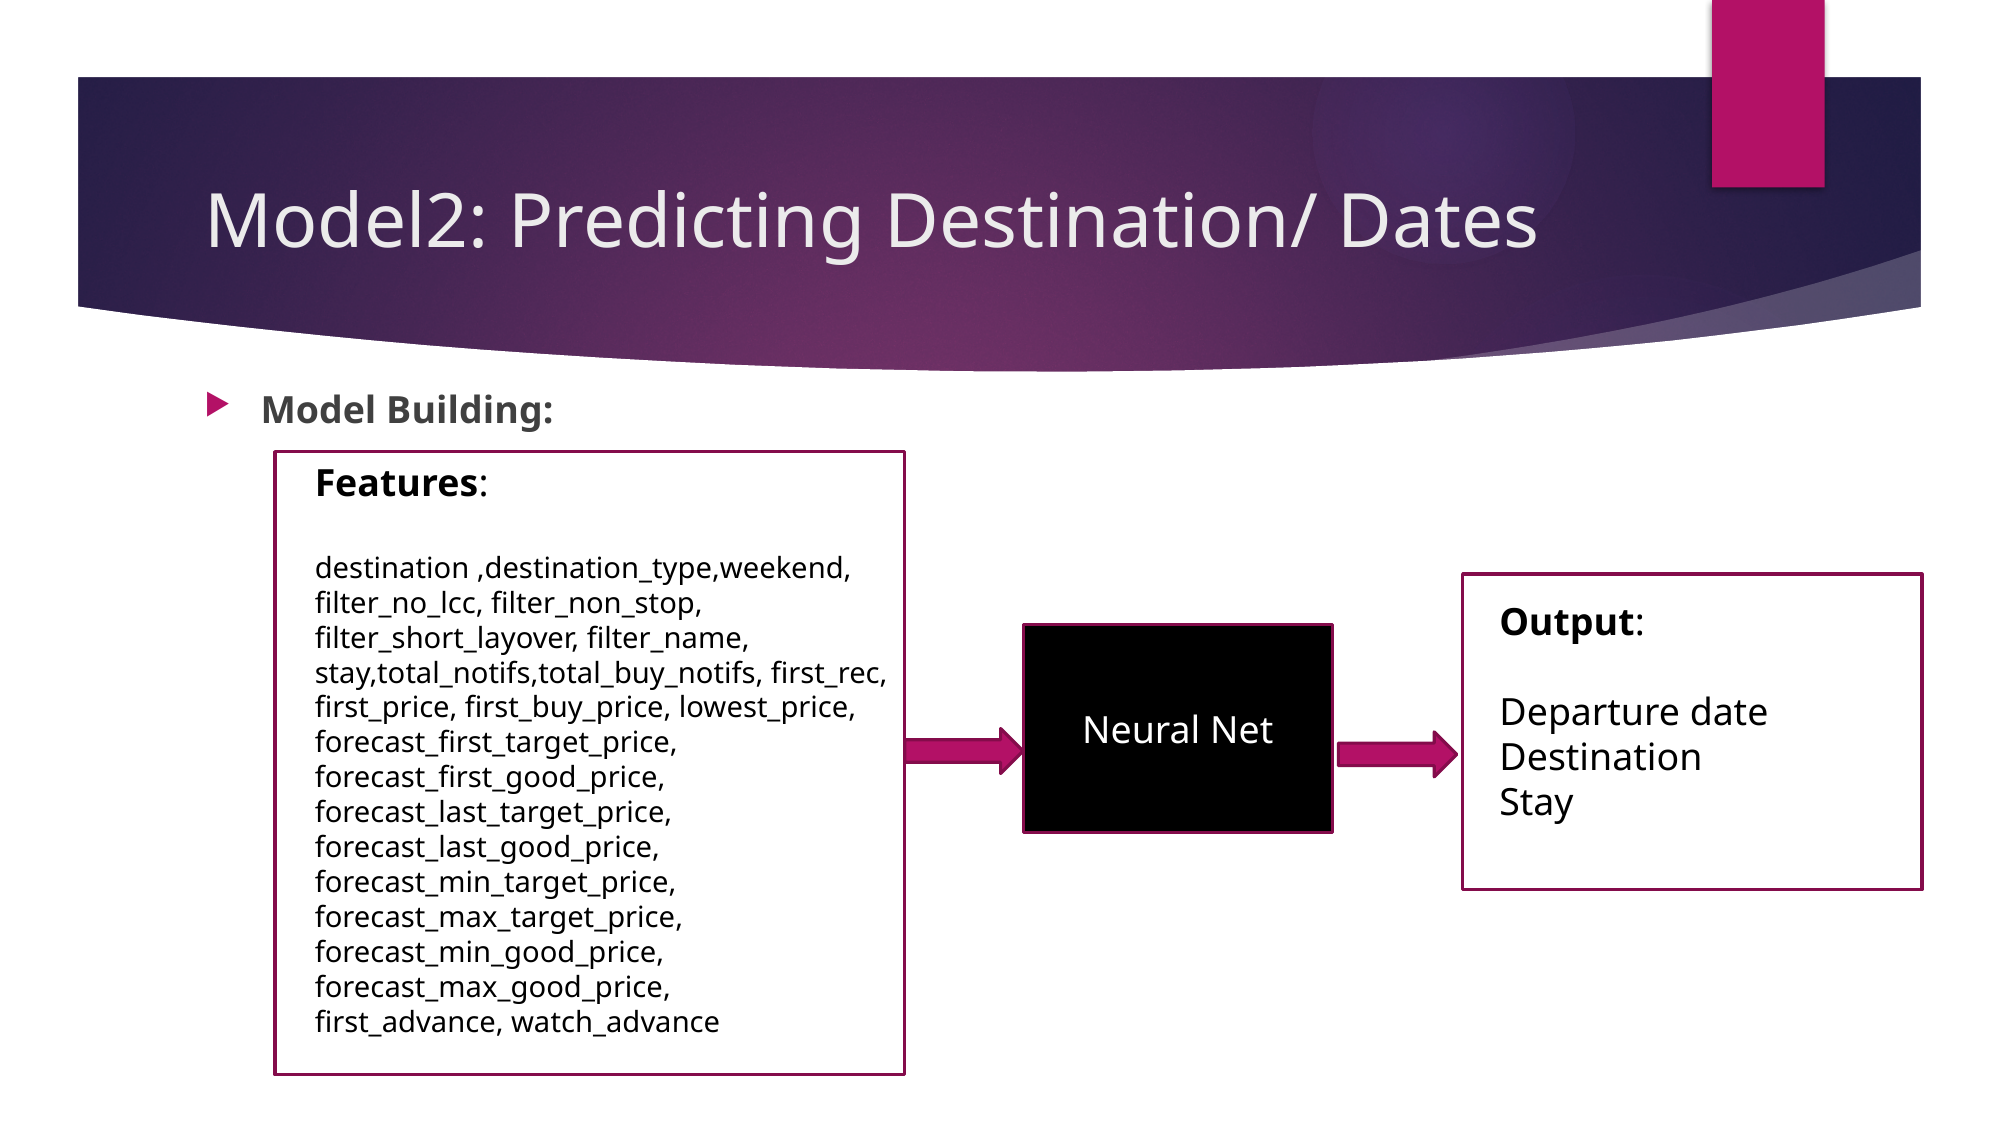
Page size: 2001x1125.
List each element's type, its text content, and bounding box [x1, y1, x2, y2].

text_box Output: Departure date Destination Stay [1484, 590, 1916, 831]
list Model Building: [189, 378, 1638, 988]
text_box [1336, 730, 1458, 779]
text_box Features: destination ,destination_type,weekend, filter_no_lcc, filter_non_stop, filter_short_layover, filter_name, stay,total_notifs,total_buy_notifs, first_rec, first_price, first_buy_price, lowest_price, forecast_first_target_price, forecast_first_good_price, forecast_last_target_price, forecast_last_good_price, forecast_min_target_price, forecast_max_target_price, forecast_min_good_price, forecast_max_good_price, first_advance, watch_advance [299, 451, 905, 1125]
title Model2: Predicting Destination/ Dates [189, 159, 1627, 276]
text_box [1461, 572, 1924, 891]
text_box Neural Net [1022, 623, 1334, 834]
text_box [273, 450, 906, 1076]
text_box [903, 727, 1025, 775]
